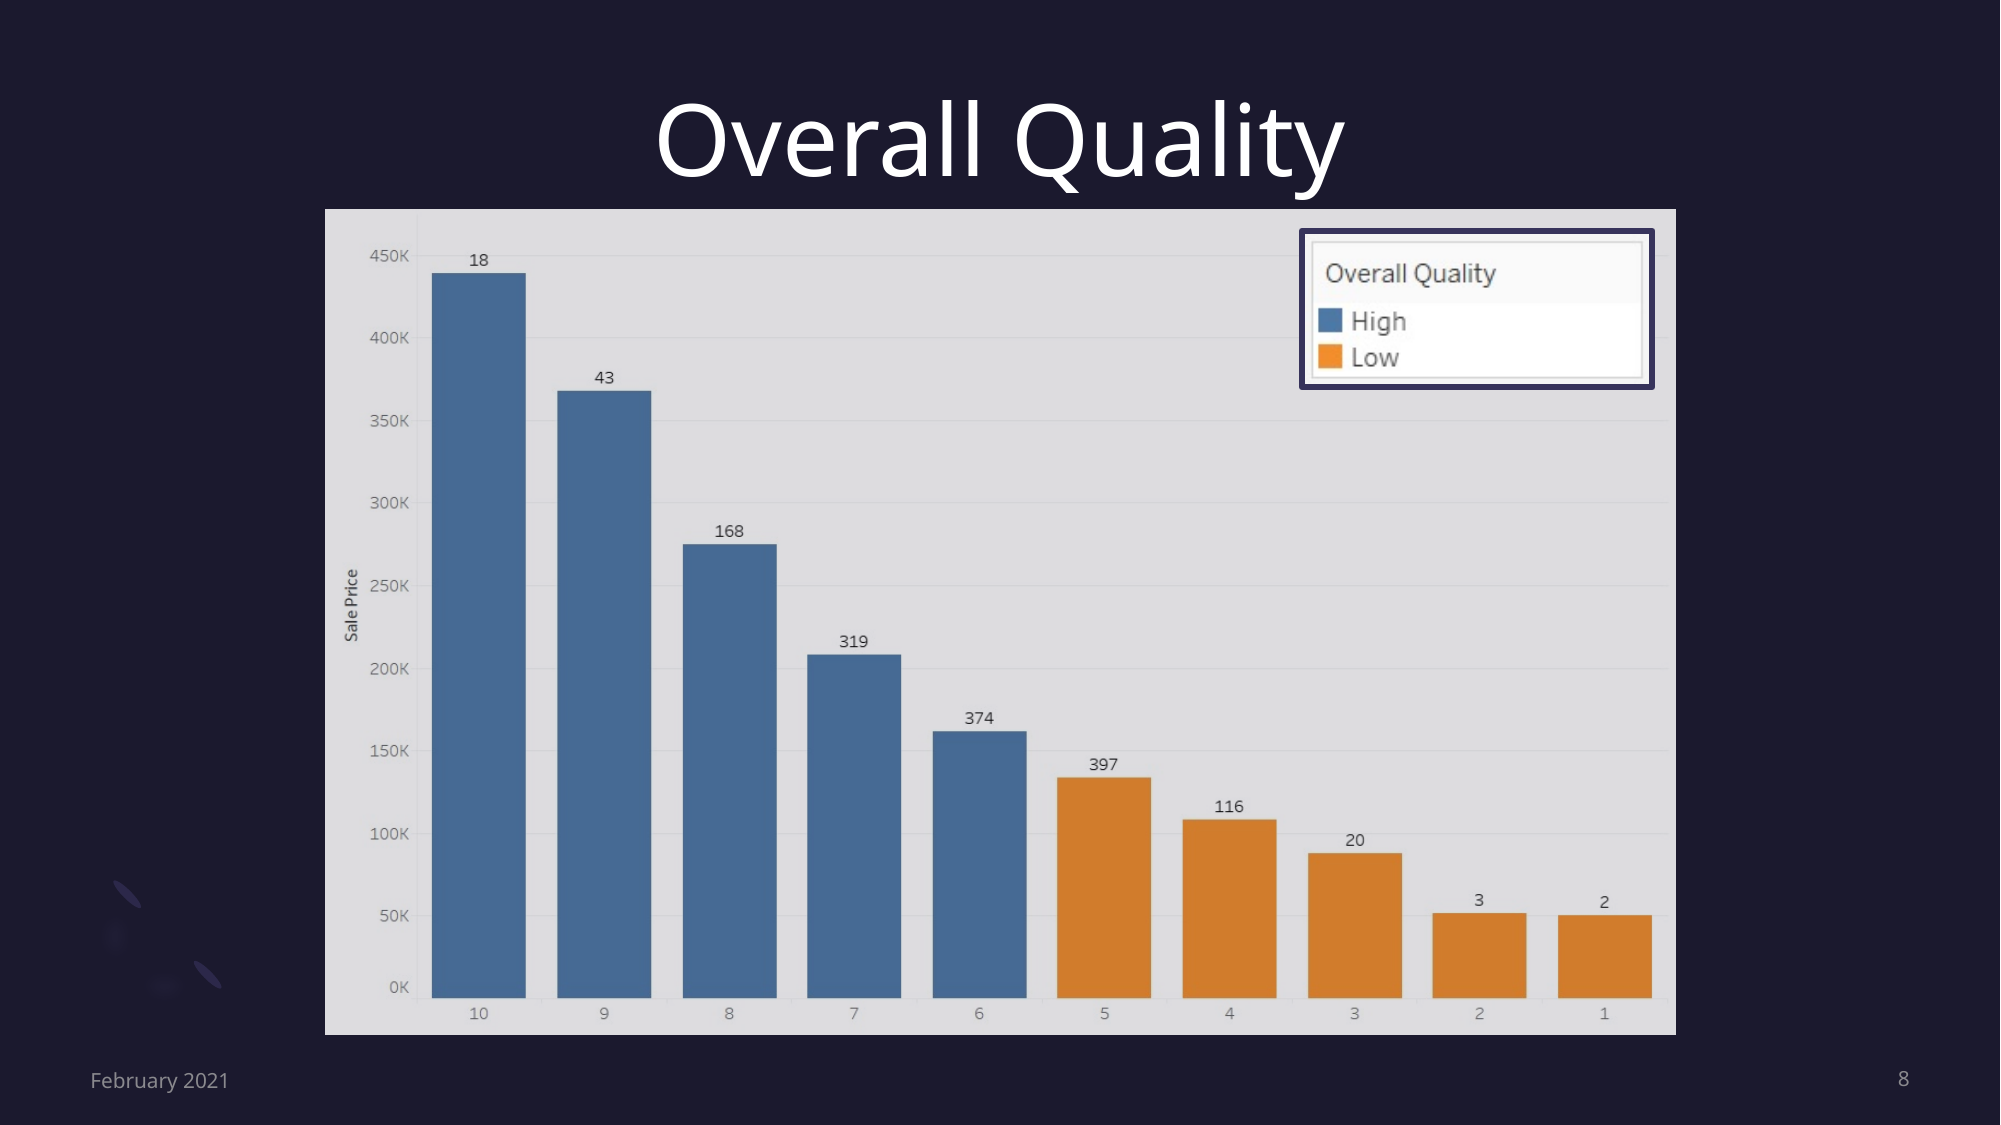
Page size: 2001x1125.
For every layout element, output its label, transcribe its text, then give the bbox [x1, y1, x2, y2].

slide_number 8 [1632, 1067, 1910, 1093]
picture [1304, 233, 1650, 384]
title Overall Quality [90, 90, 1910, 309]
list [325, 209, 1676, 1035]
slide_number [90, 1067, 522, 1093]
